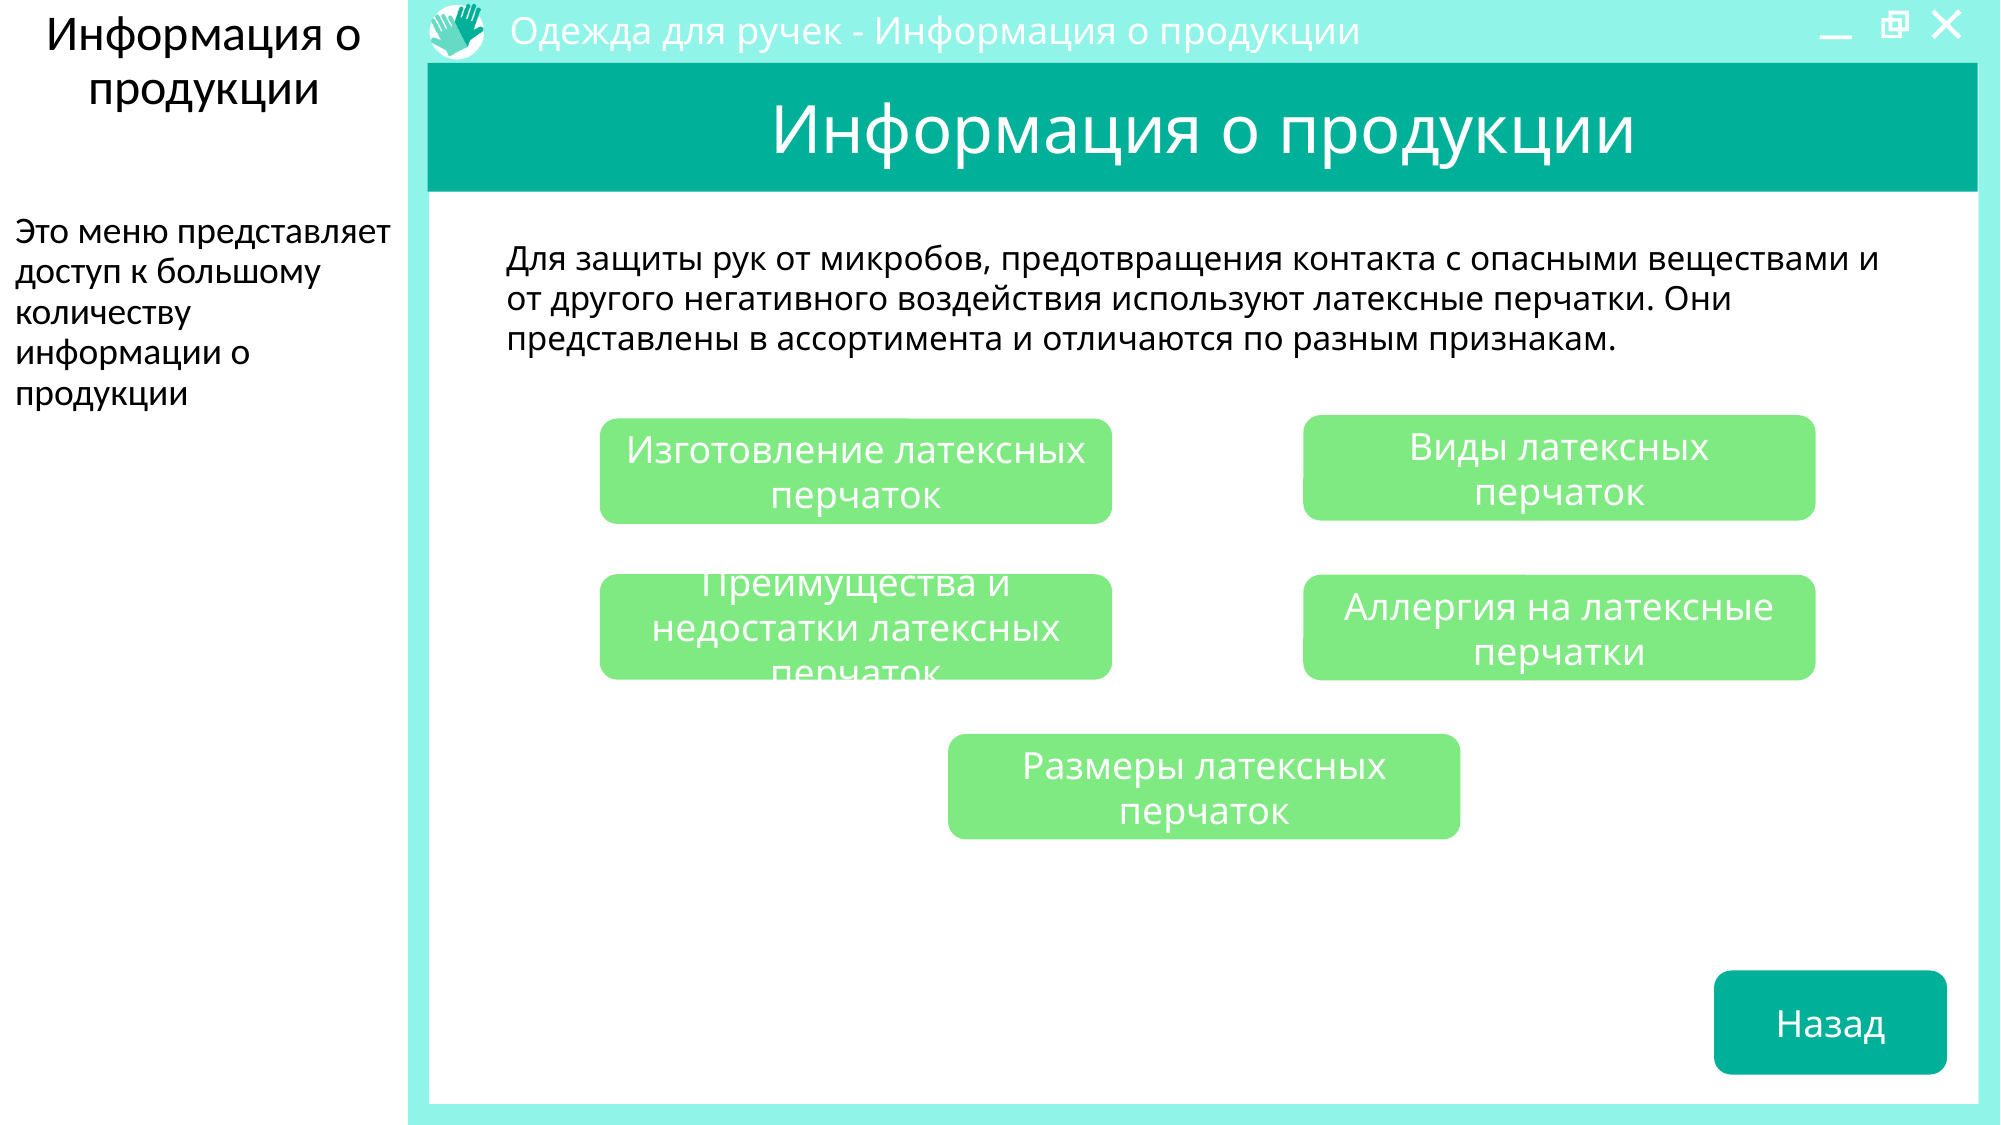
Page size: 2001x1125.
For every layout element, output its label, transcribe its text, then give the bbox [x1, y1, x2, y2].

subtitle Информация о продукции Это меню представляет доступ к большому количеству информации о продукции [0, 0, 408, 1125]
picture [408, 0, 2000, 1125]
